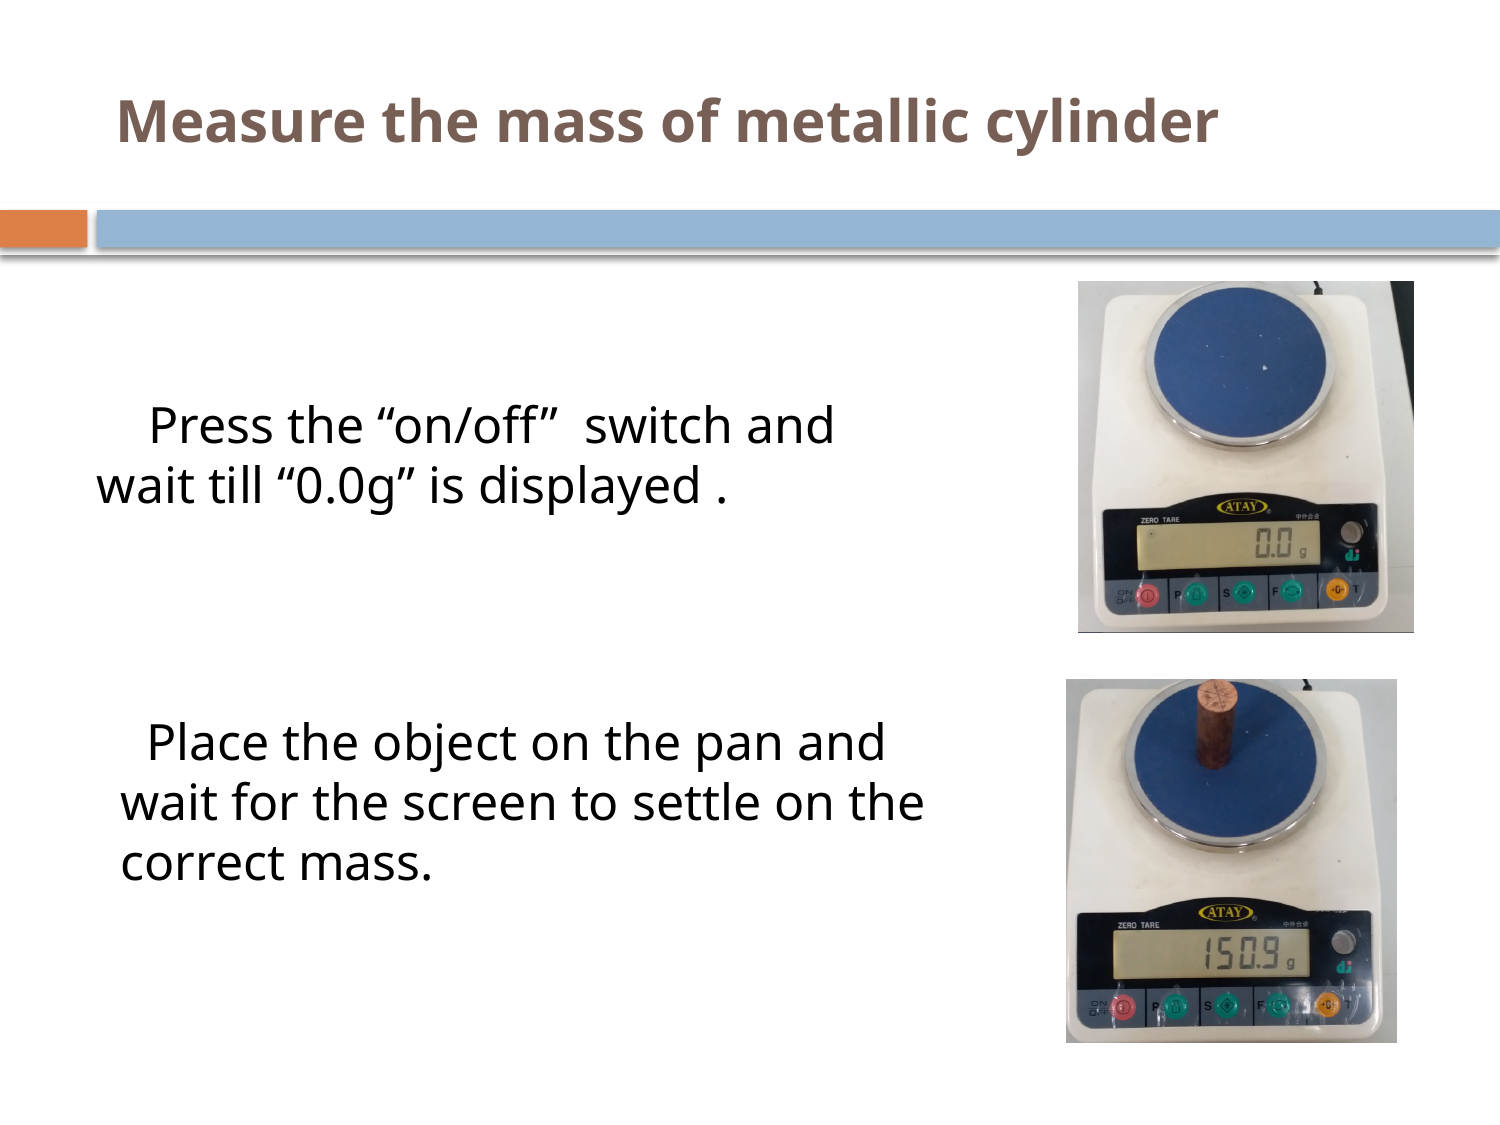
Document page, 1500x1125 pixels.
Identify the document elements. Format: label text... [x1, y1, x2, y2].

picture [1066, 679, 1398, 1043]
slide_number [0, 208, 88, 249]
text_box Place the object on the pan and wait for the screen to settle on the correct mass. [105, 703, 985, 898]
text_box Press the “on/off” switch and wait till “0.0g” is displayed . [82, 386, 903, 522]
title Measure the mass of metallic cylinder [100, 37, 1438, 200]
picture [1077, 280, 1414, 634]
